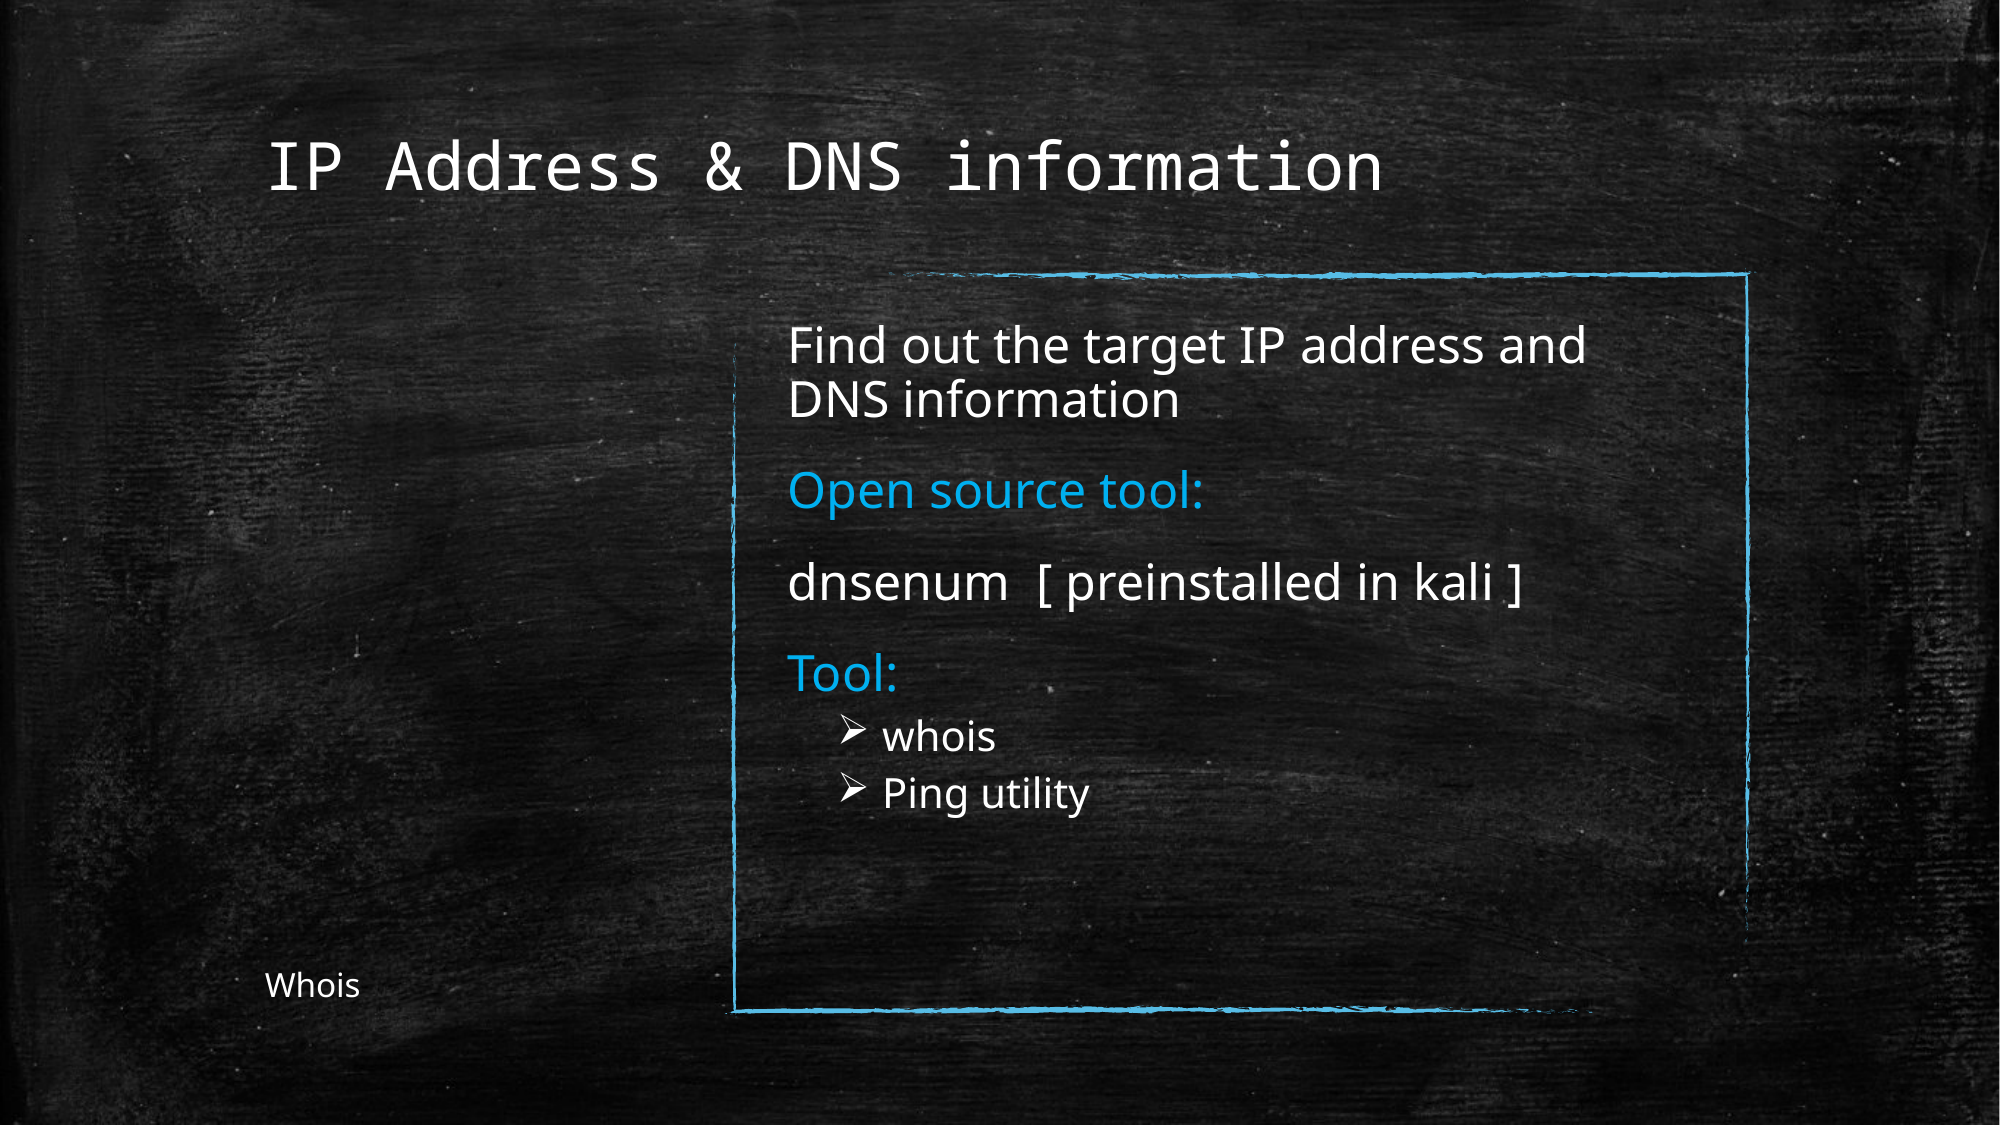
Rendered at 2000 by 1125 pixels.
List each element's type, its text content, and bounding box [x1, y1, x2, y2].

list Find out the target IP address and DNS information Open source tool: dnsenum [ preinstalled in kali ] Tool: whois Ping utility [772, 312, 1703, 975]
list Whois [249, 562, 700, 1013]
title IP Address & DNS information [249, 45, 1750, 213]
